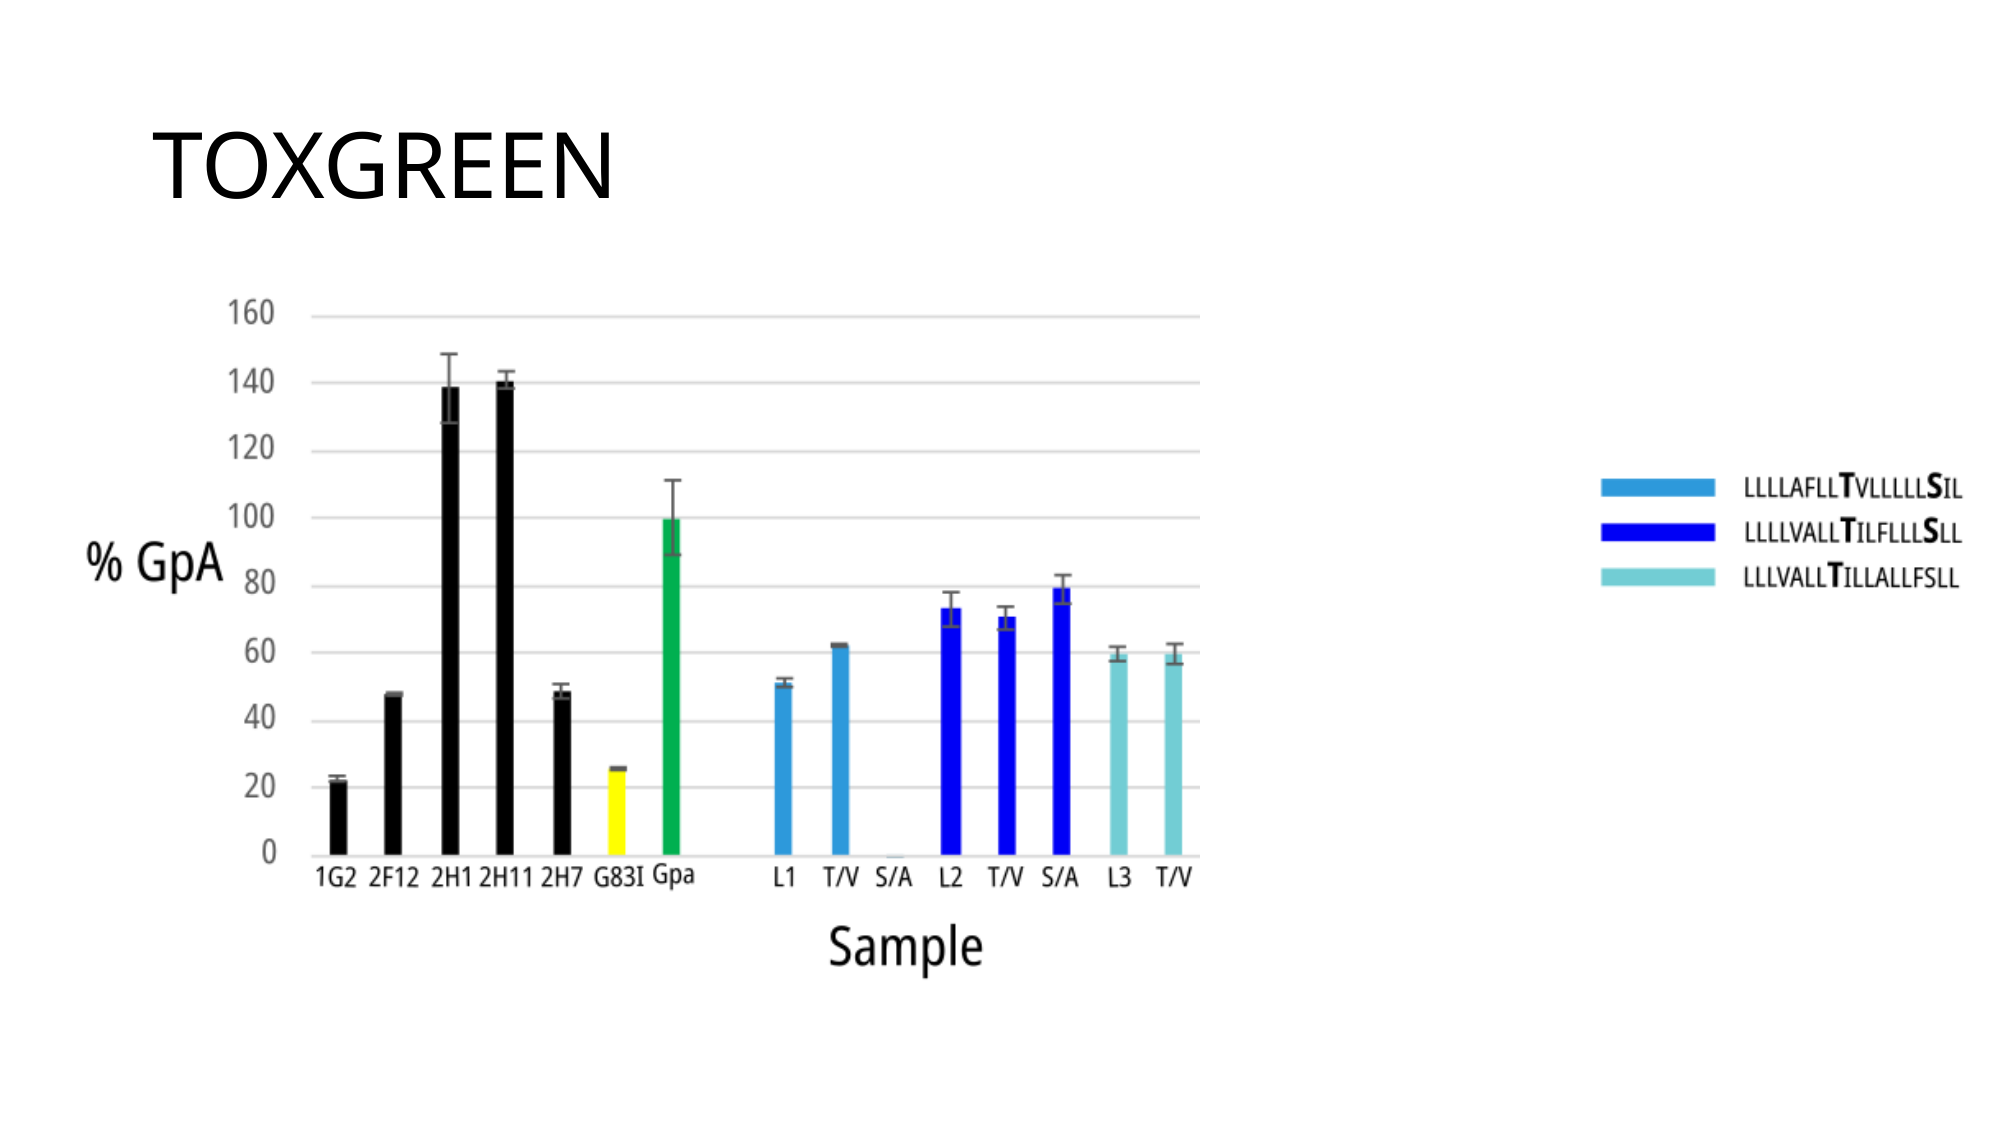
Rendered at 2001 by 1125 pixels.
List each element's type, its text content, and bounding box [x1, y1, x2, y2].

title TOXGREEN [137, 59, 1863, 276]
picture [45, 276, 1970, 1014]
